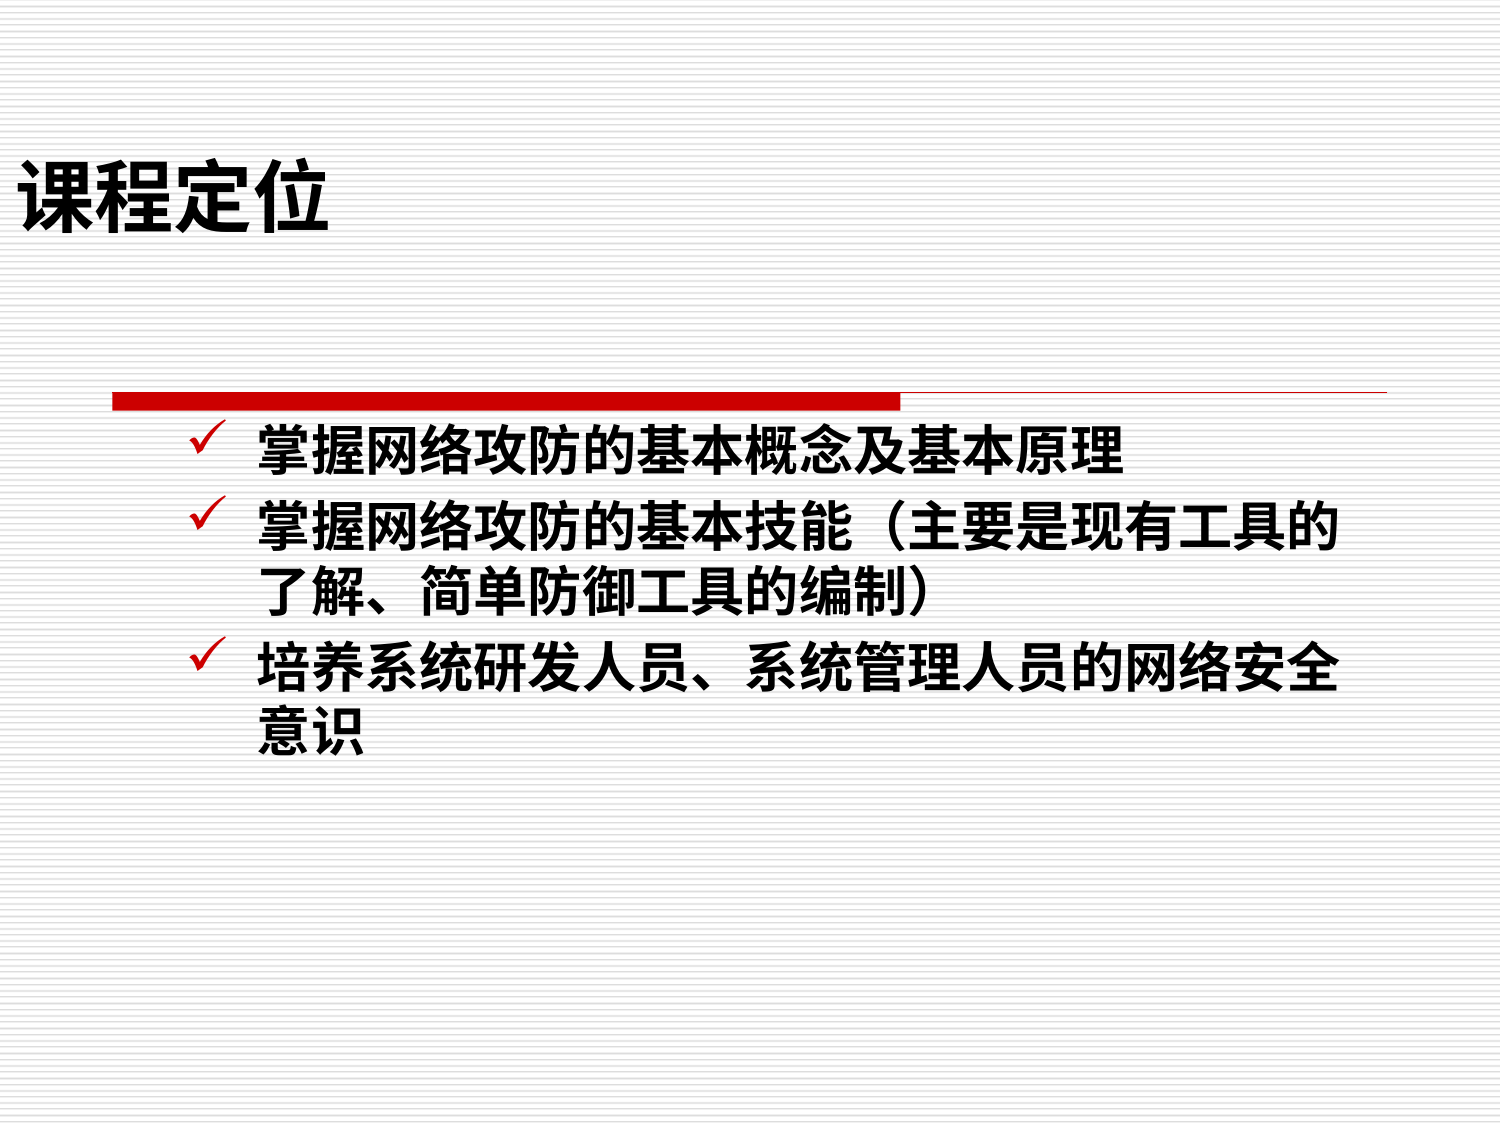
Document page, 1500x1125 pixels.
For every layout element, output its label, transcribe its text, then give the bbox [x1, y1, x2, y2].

picture [0, 0, 1500, 49]
list 掌握网络攻防的基本概念及基本原理 掌握网络攻防的基本技能（主要是现有工具的了解、简单防御工具的编制） 培养系统研发人员、系统管理人员的网络安全意识 [92, 408, 1406, 988]
title 课程定位 [0, 49, 1500, 250]
picture [0, 250, 1500, 1125]
